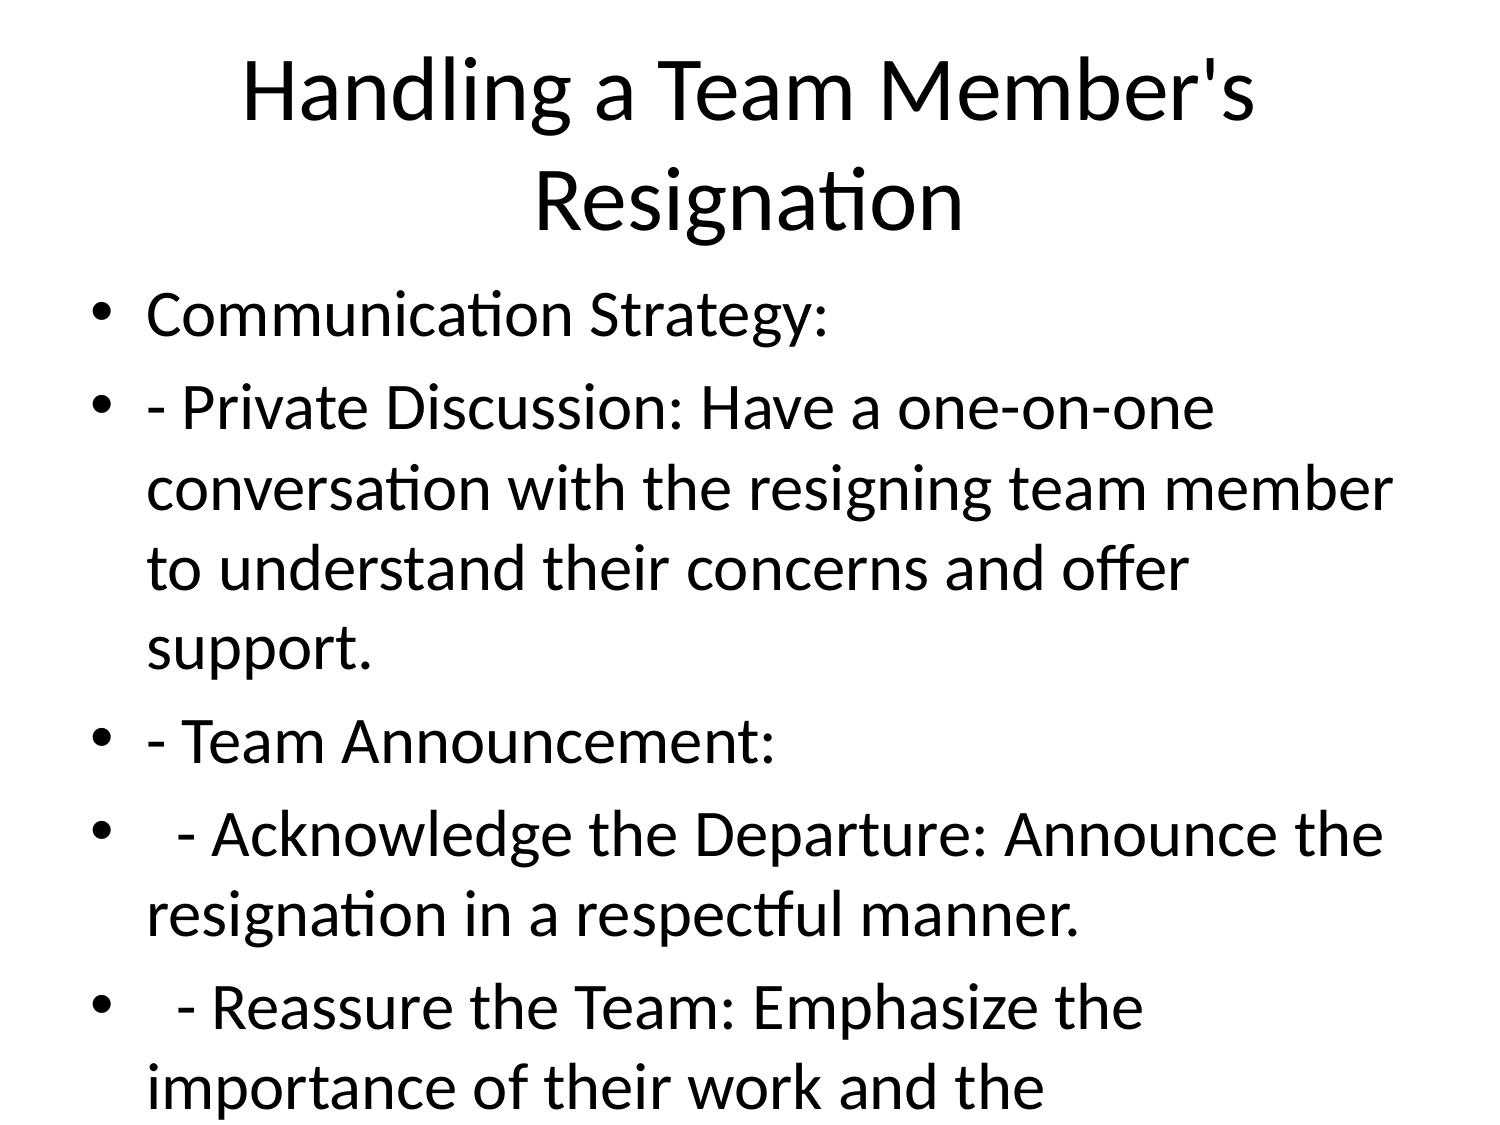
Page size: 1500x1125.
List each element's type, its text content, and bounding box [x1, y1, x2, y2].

list Communication Strategy: - Private Discussion: Have a one-on-one conversation with the resigning team member to understand their concerns and offer support. - Team Announcement: - Acknowledge the Departure: Announce the resignation in a respectful manner. - Reassure the Team: Emphasize the importance of their work and the management’s support for the project. - Foster Stability: Highlight the resource allocation changes and reinforce that their work is crucial for success. - Open Communication: Encourage team members to voice any concerns they have, and assure them of your continuous support. [75, 262, 1425, 1005]
title Handling a Team Member's Resignation [75, 45, 1425, 233]
